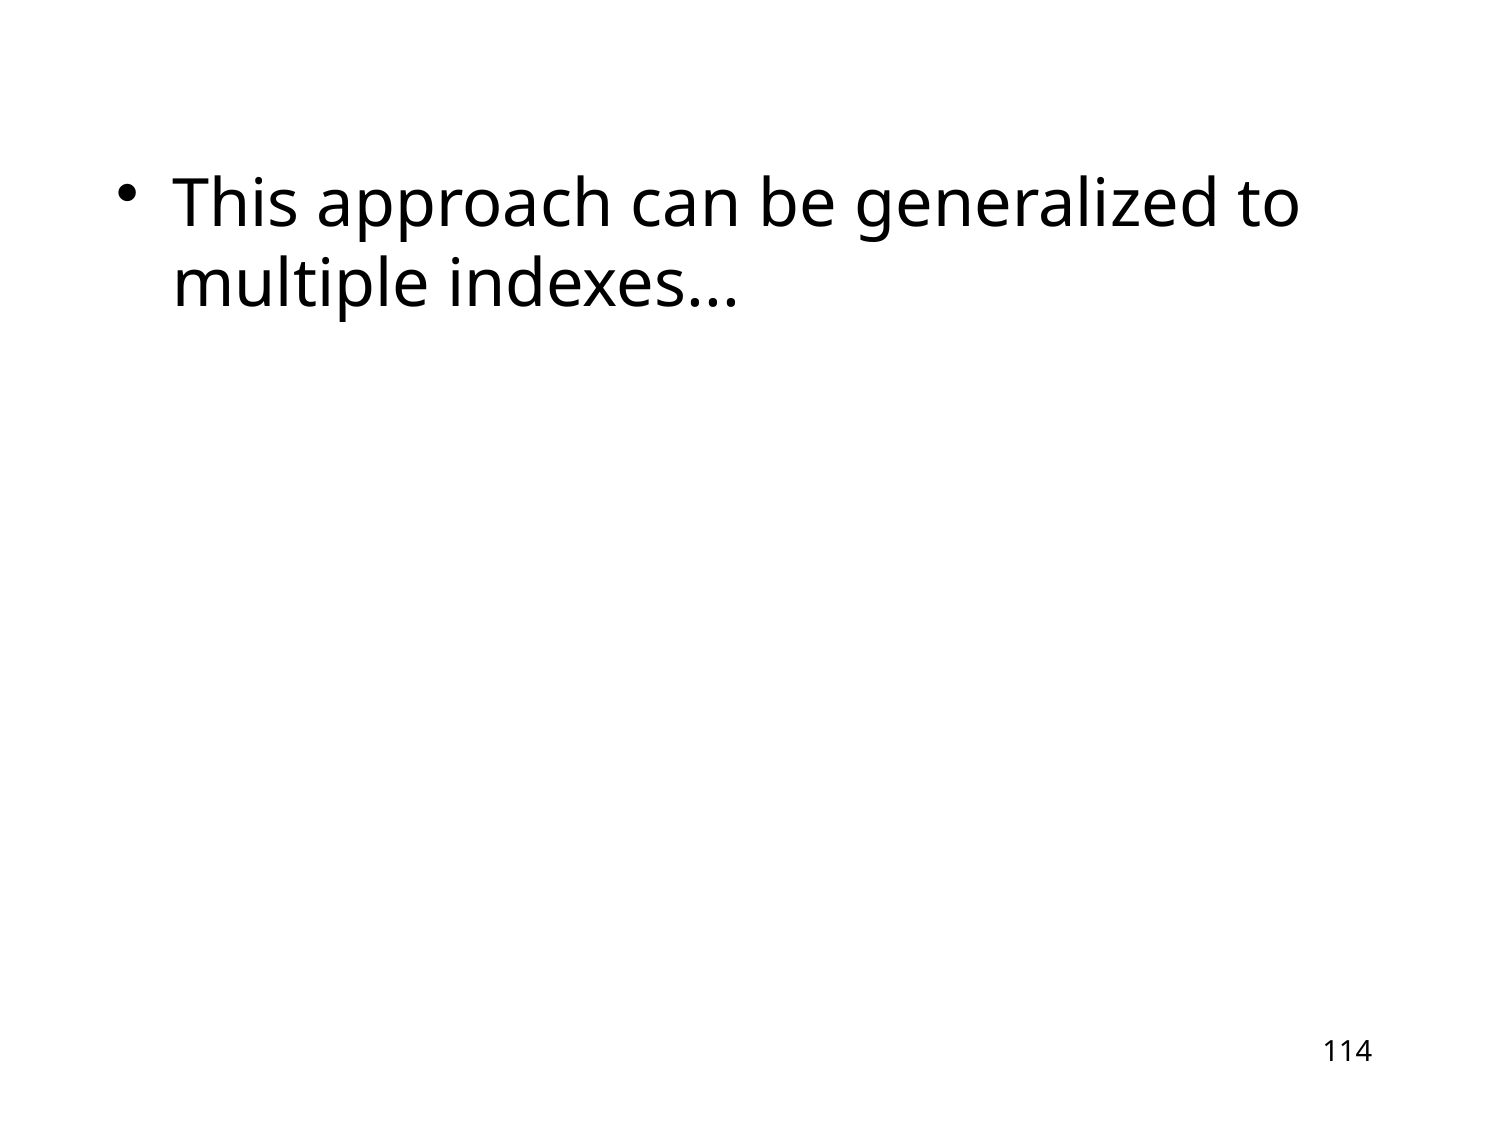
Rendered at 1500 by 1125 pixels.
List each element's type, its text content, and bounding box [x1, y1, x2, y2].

list This approach can be generalized to multiple indexes... [101, 152, 1376, 353]
slide_number 114 [1074, 1024, 1388, 1101]
